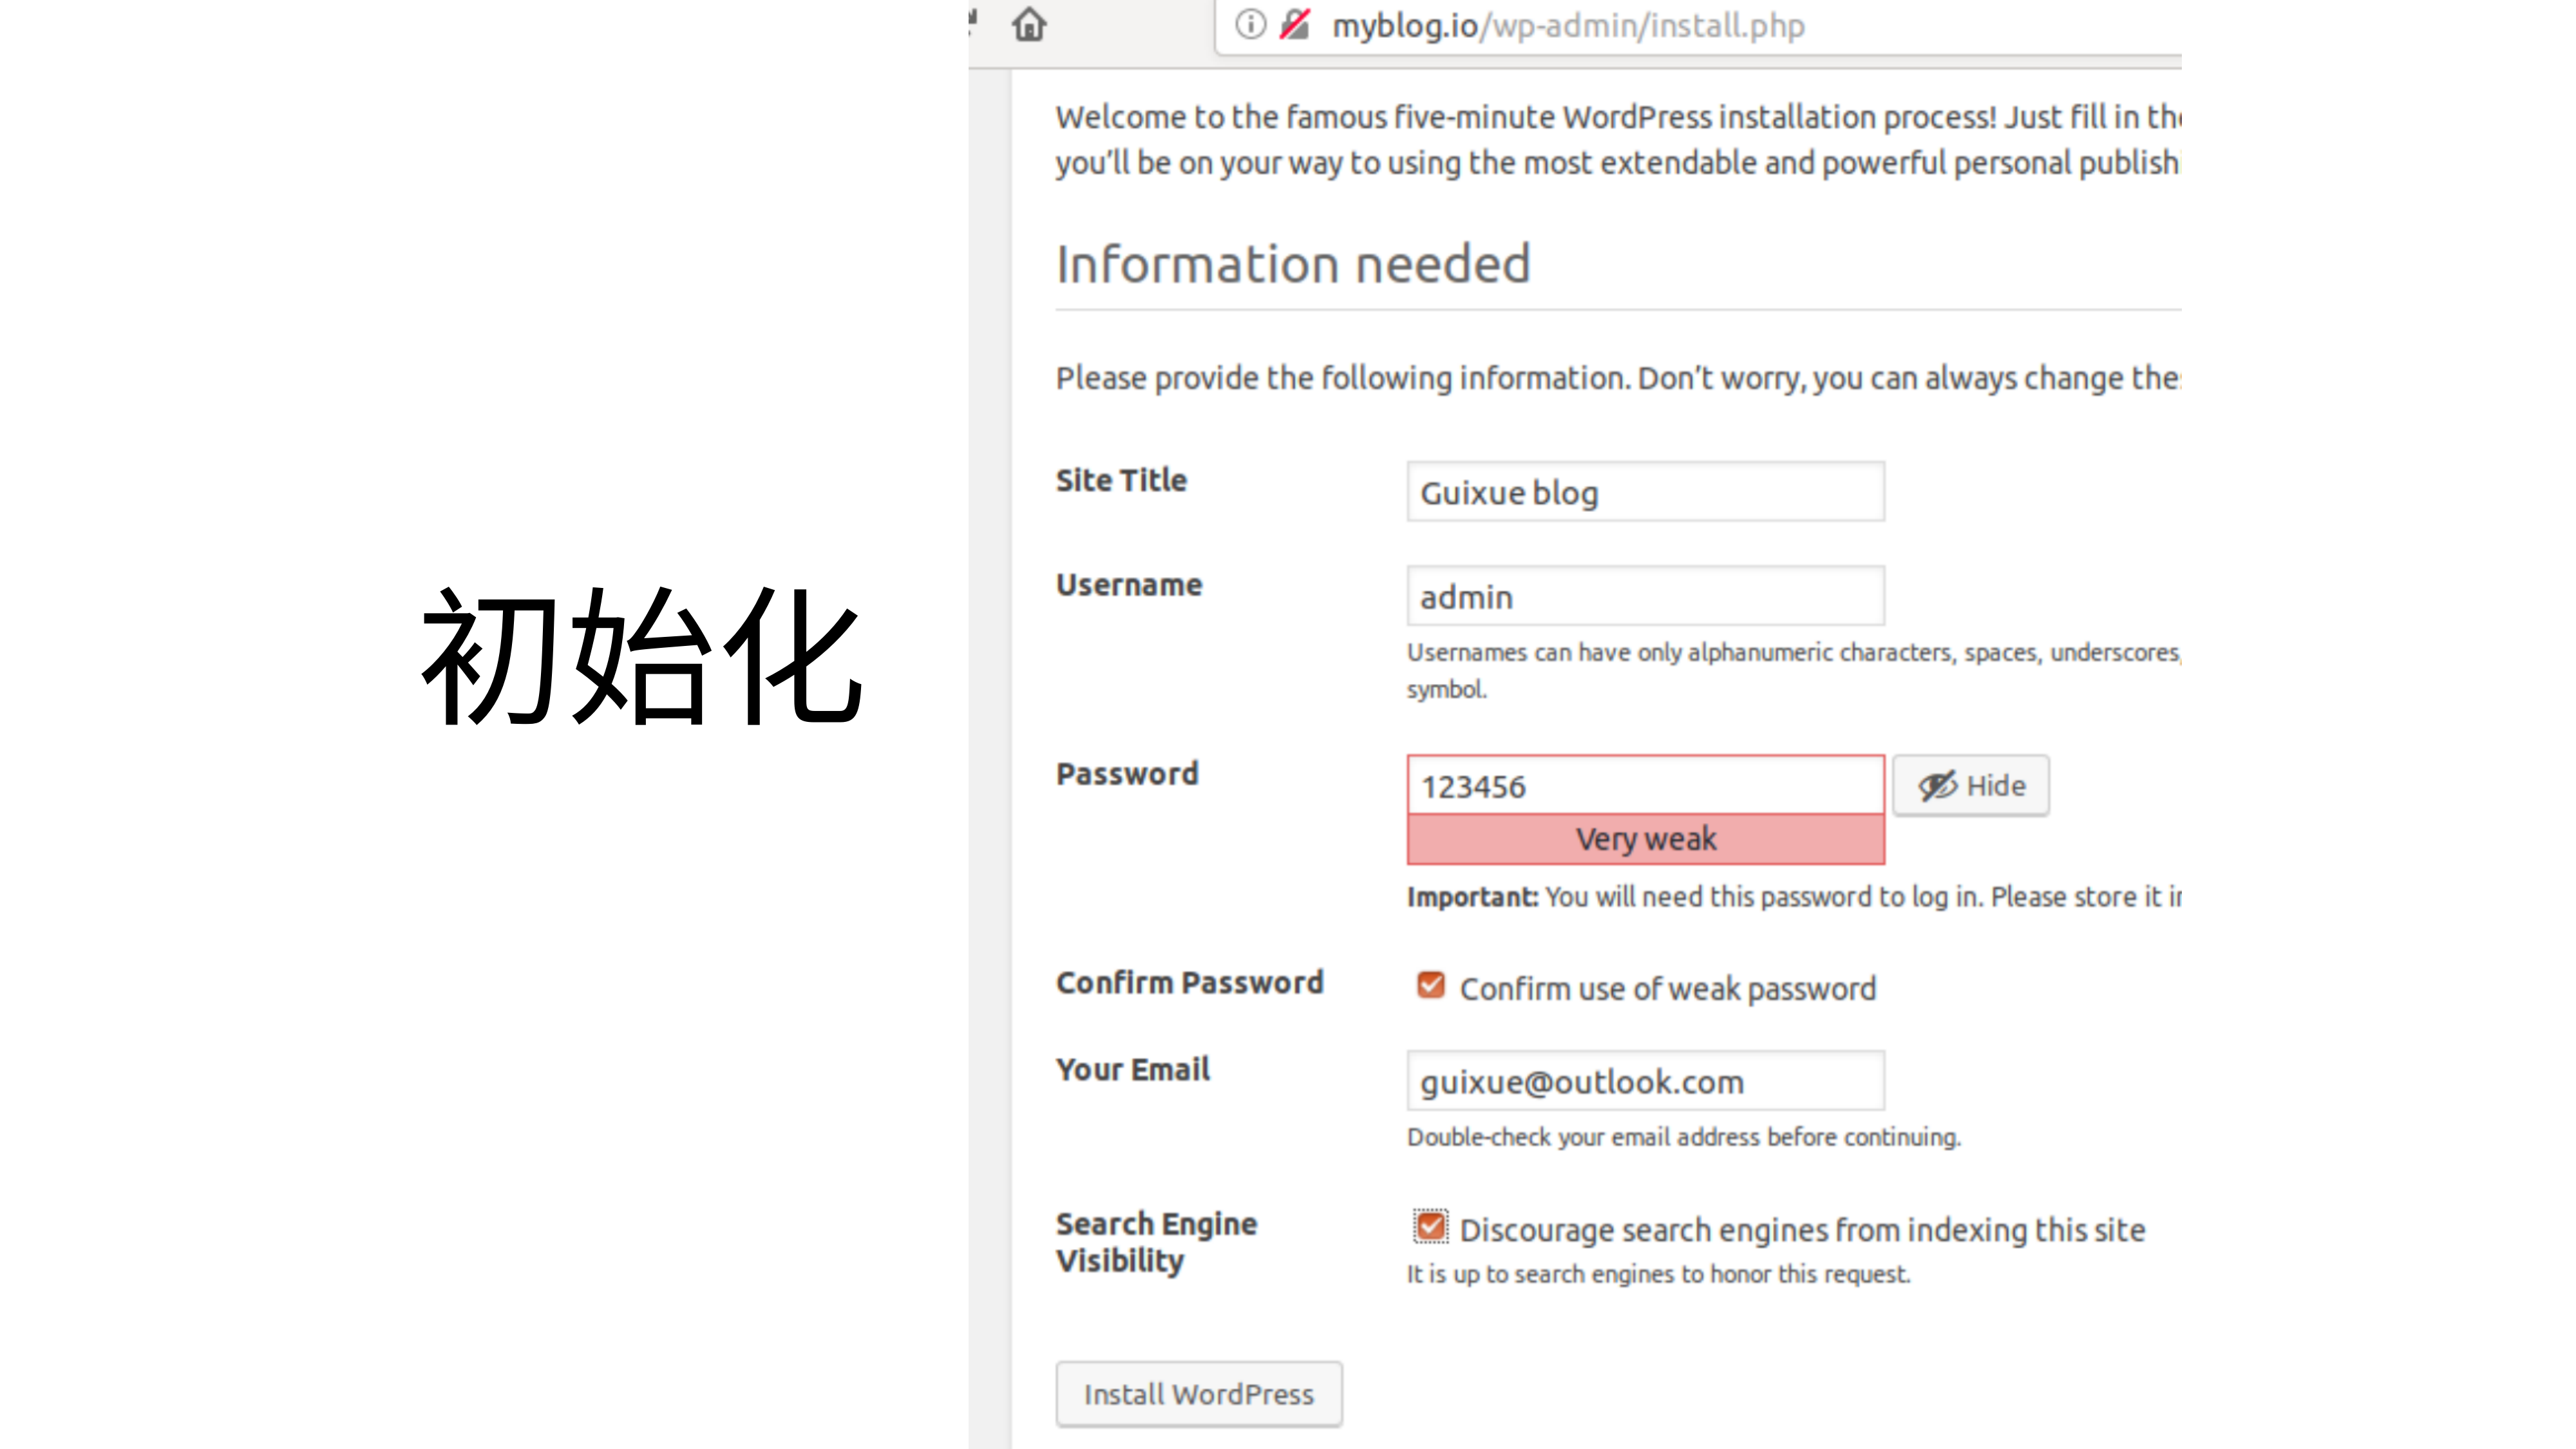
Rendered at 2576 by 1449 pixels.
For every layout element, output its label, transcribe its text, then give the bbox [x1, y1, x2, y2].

picture [968, 0, 2182, 1449]
title 初始化 [234, 492, 968, 814]
